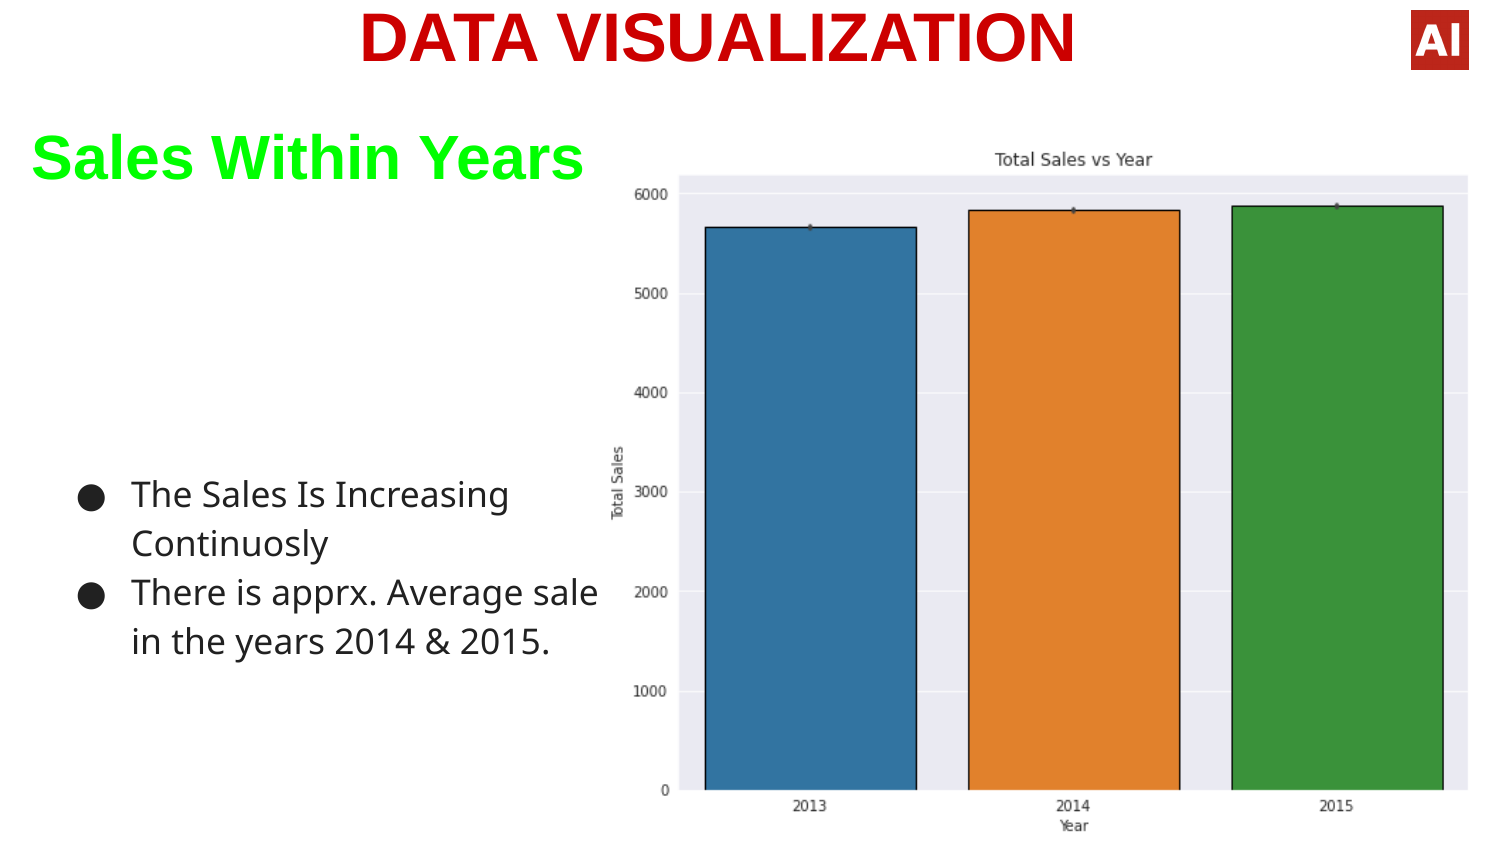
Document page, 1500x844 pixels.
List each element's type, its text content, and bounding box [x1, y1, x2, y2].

picture [1411, 10, 1469, 70]
title DATA VISUALIZATION [100, 23, 1338, 130]
picture [603, 141, 1479, 844]
text_box The Sales Is Increasing Continuosly There is apprx. Average sale in the years 2014 & 2015. [41, 451, 598, 784]
text_box Sales Within Years [16, 102, 1191, 208]
